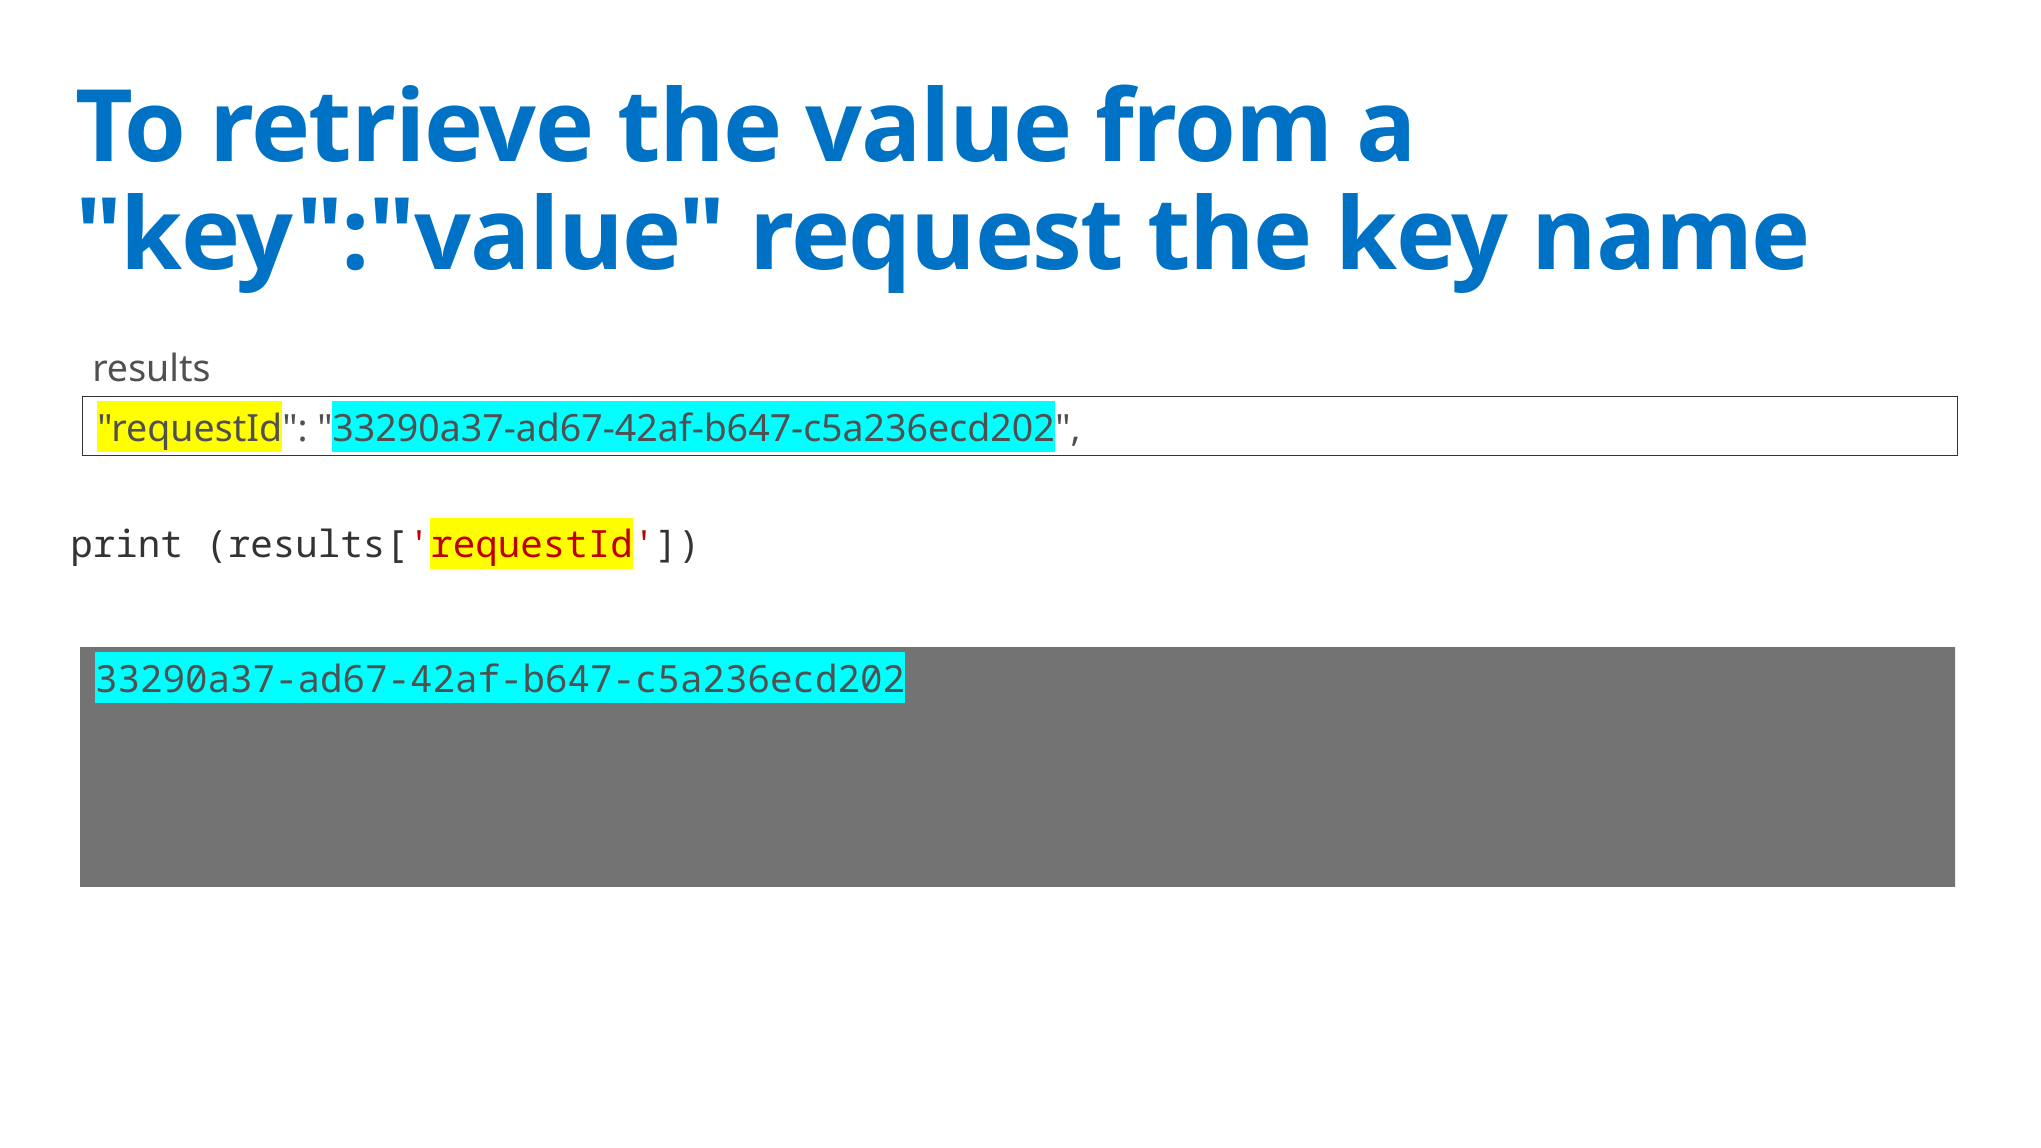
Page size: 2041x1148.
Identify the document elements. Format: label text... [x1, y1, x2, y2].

text_box 33290a37-ad67-42af-b647-c5a236ecd202 [80, 647, 1956, 887]
title To retrieve the value from a "key":"value" request the key name [60, 60, 1980, 210]
text_box results [77, 336, 226, 396]
text_box "requestId": "33290a37-ad67-42af-b647-c5a236ecd202", [82, 396, 1958, 456]
text_box print (results['requestId']) [55, 513, 716, 573]
